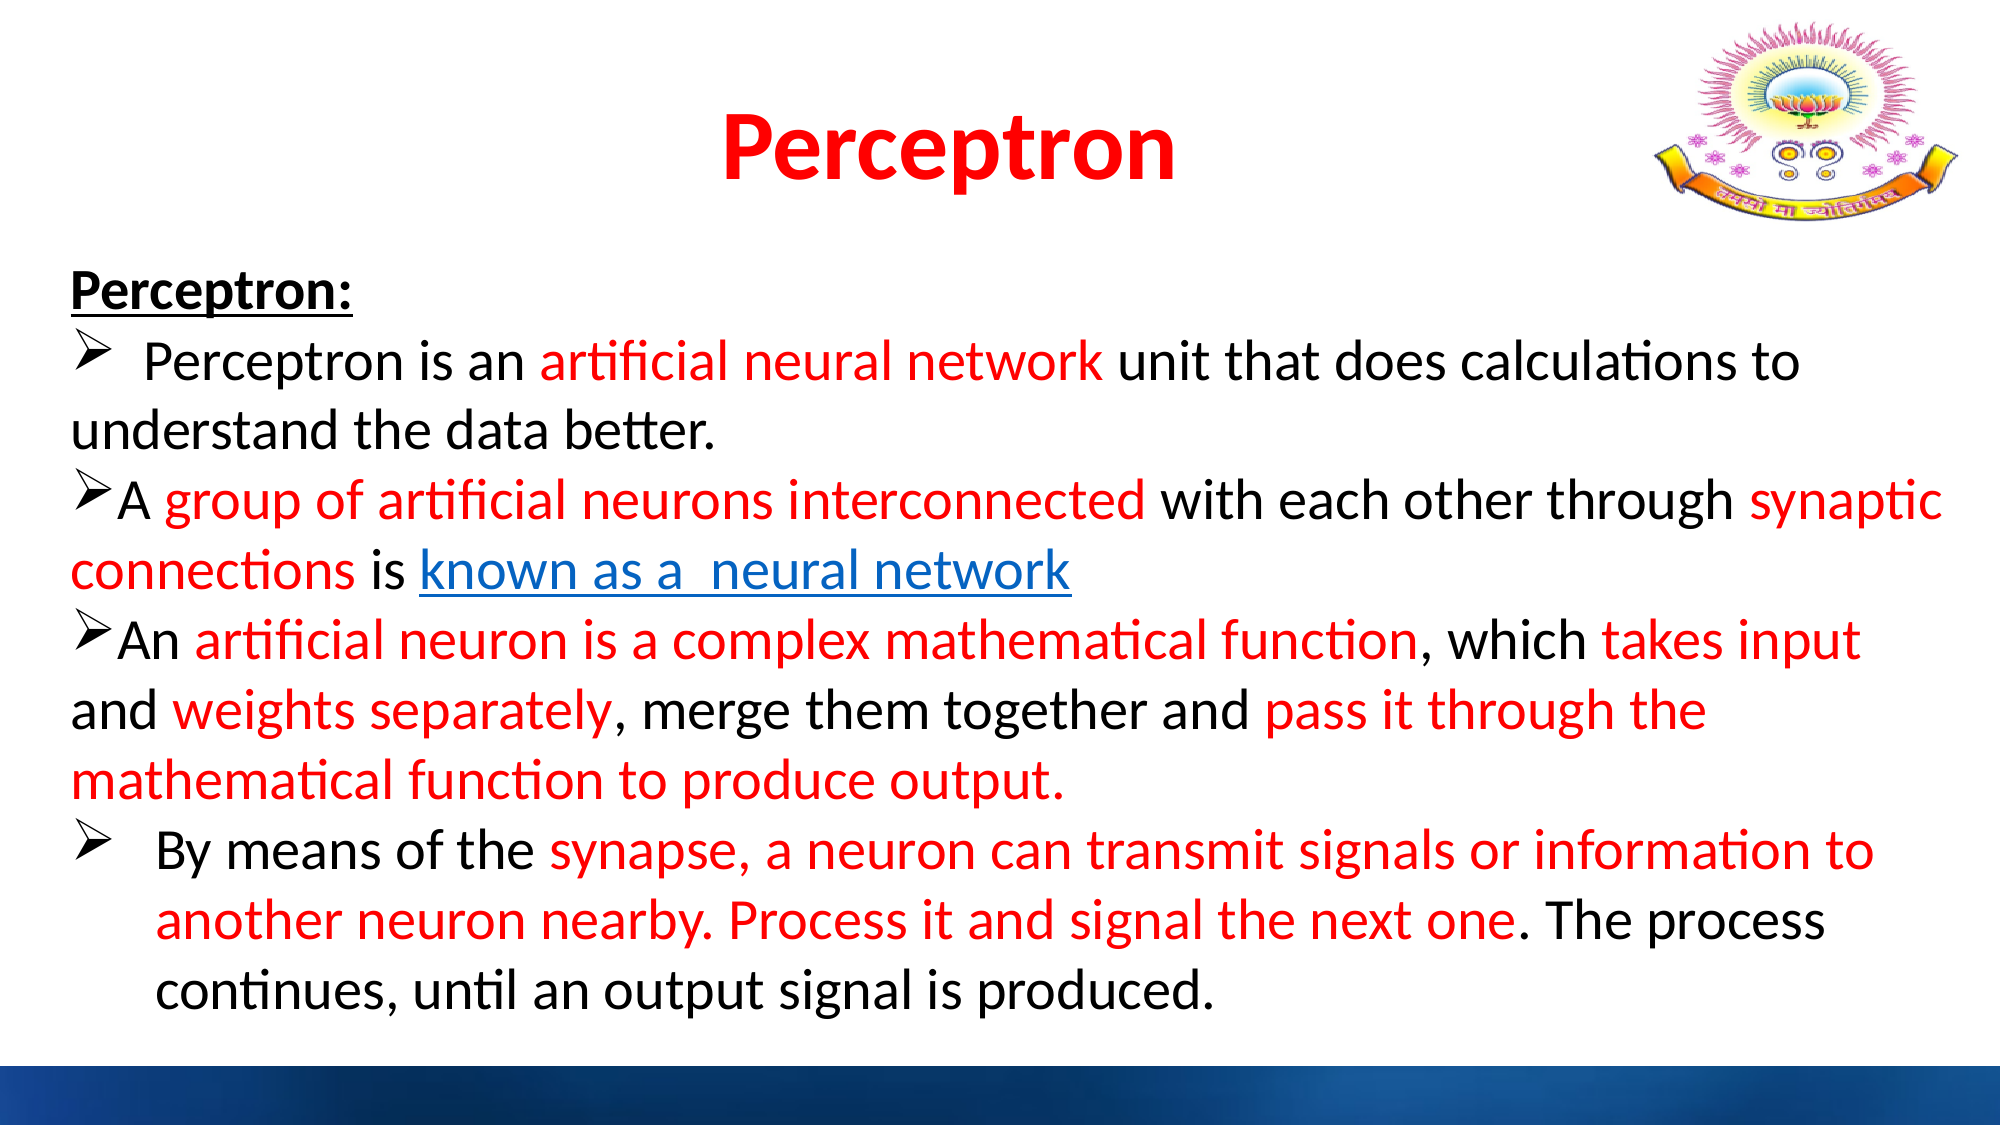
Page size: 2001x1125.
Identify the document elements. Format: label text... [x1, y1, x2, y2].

text_box Perceptron: Perceptron is an artificial neural network unit that does calculations to understand the data better. A group of artificial neurons interconnected with each other through synaptic connections is known as a neural network An artificial neuron is a complex mathematical function, which takes input and weights separately, merge them together and pass it through the mathematical function to produce output. By means of the synapse, a neuron can transmit signals or information to another neuron nearby. Process it and signal the next one. The process continues, until an output signal is produced. [52, 172, 1962, 1066]
picture [0, 1066, 2000, 1125]
picture [1644, 19, 1976, 226]
text_box Perceptron [266, 70, 1634, 172]
